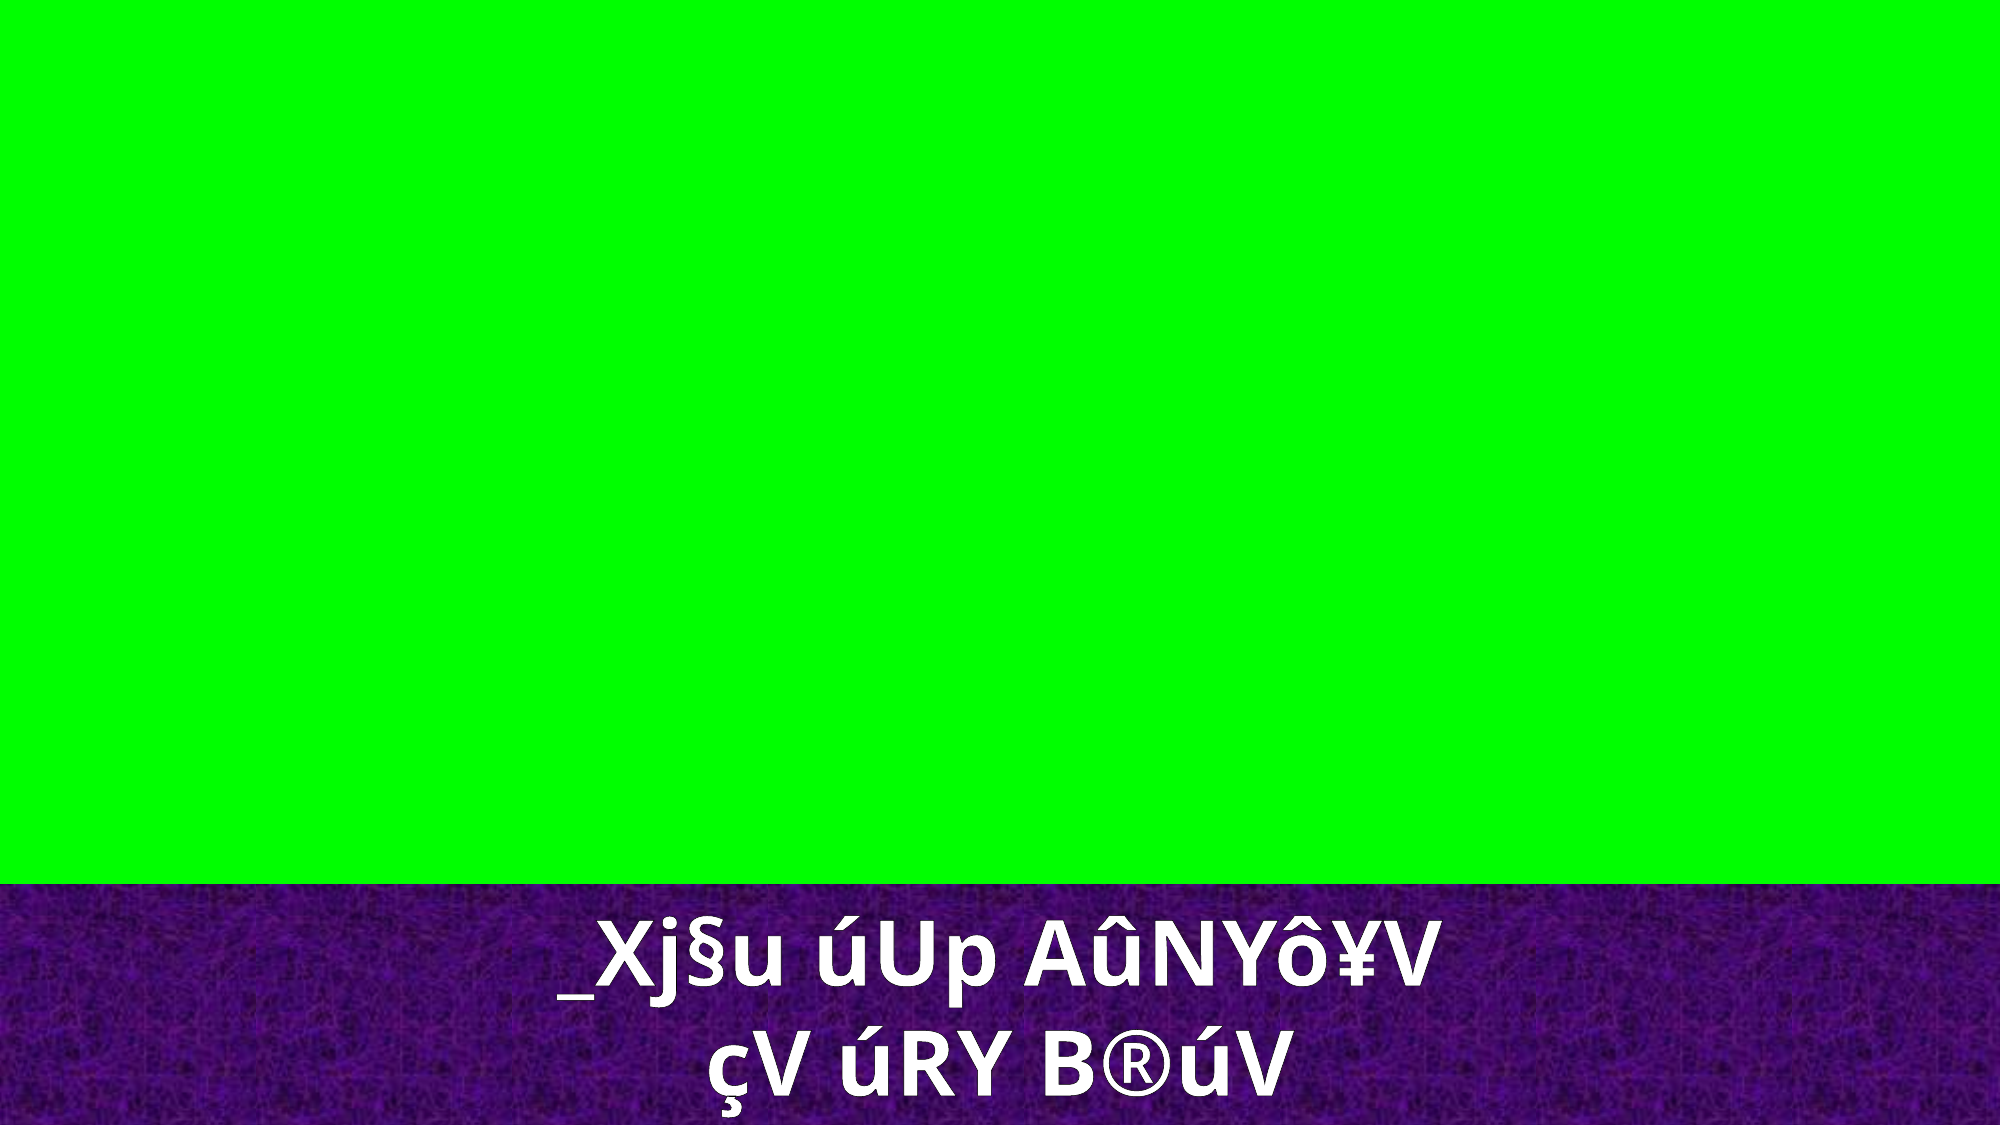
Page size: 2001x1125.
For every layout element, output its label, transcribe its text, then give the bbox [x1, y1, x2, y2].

text_box _Xj§u úUp AûNYô¥V çV úRY B®úV [0, 886, 2000, 1122]
